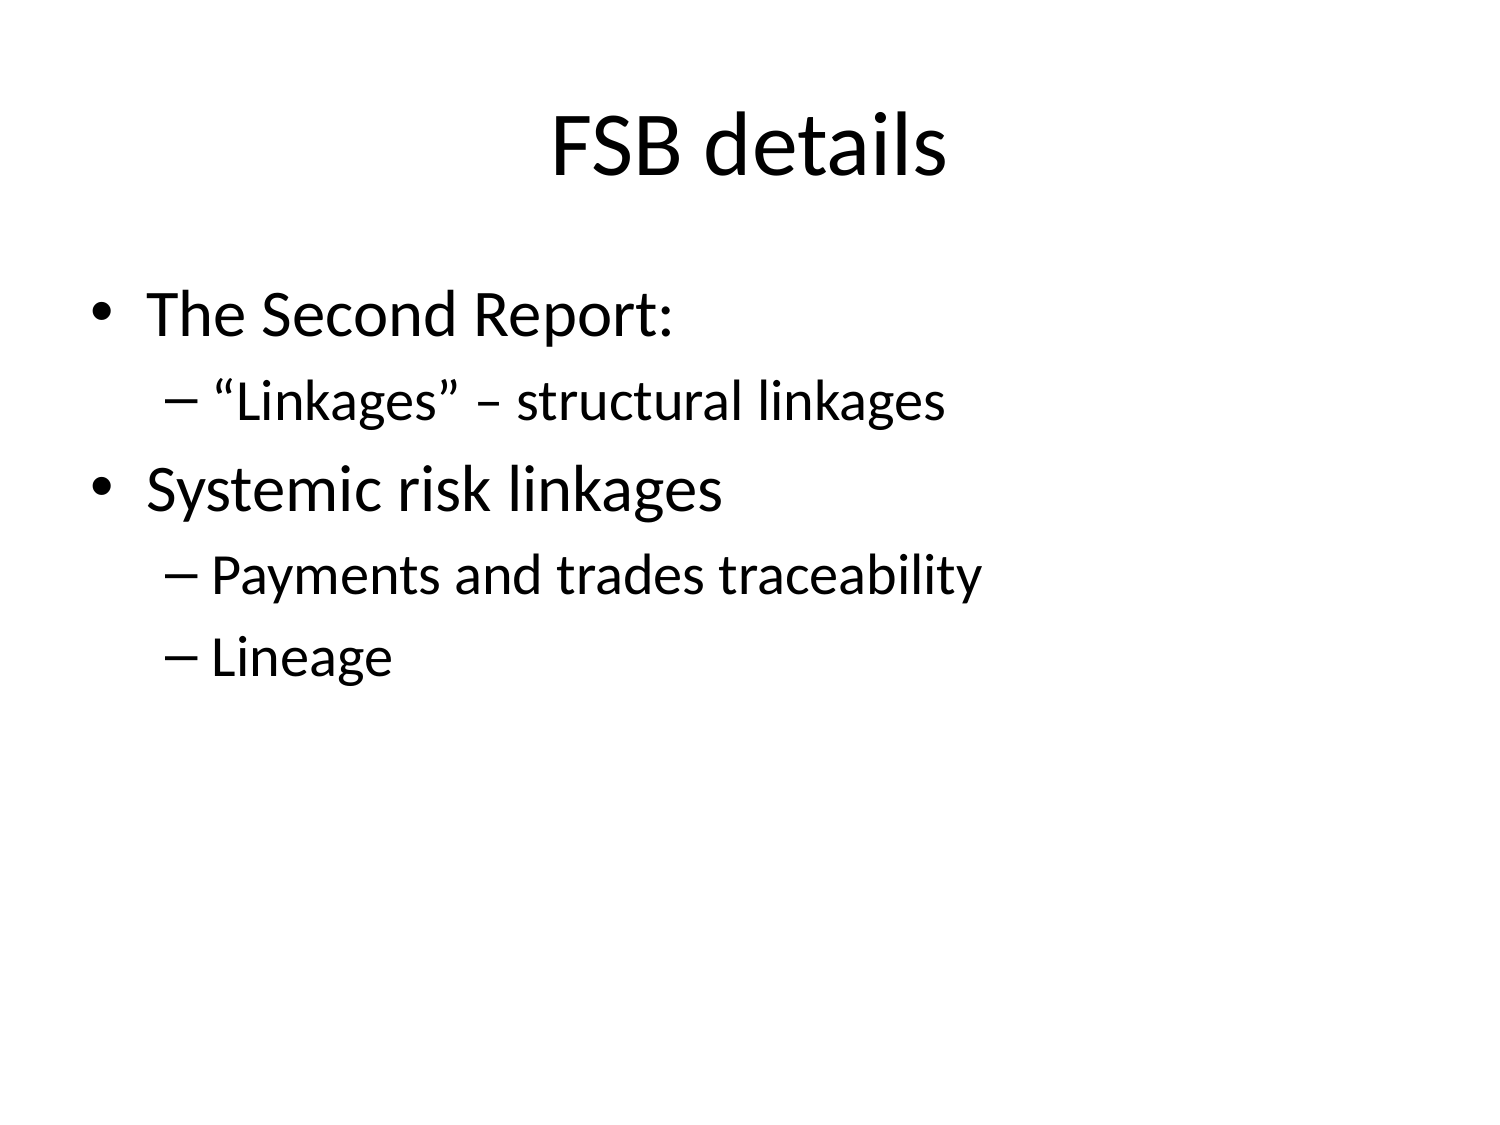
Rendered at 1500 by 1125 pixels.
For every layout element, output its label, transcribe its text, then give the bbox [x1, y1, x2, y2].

title FSB details [75, 45, 1425, 233]
list The Second Report: “Linkages” – structural linkages Systemic risk linkages Payments and trades traceability Lineage [75, 262, 1425, 1005]
